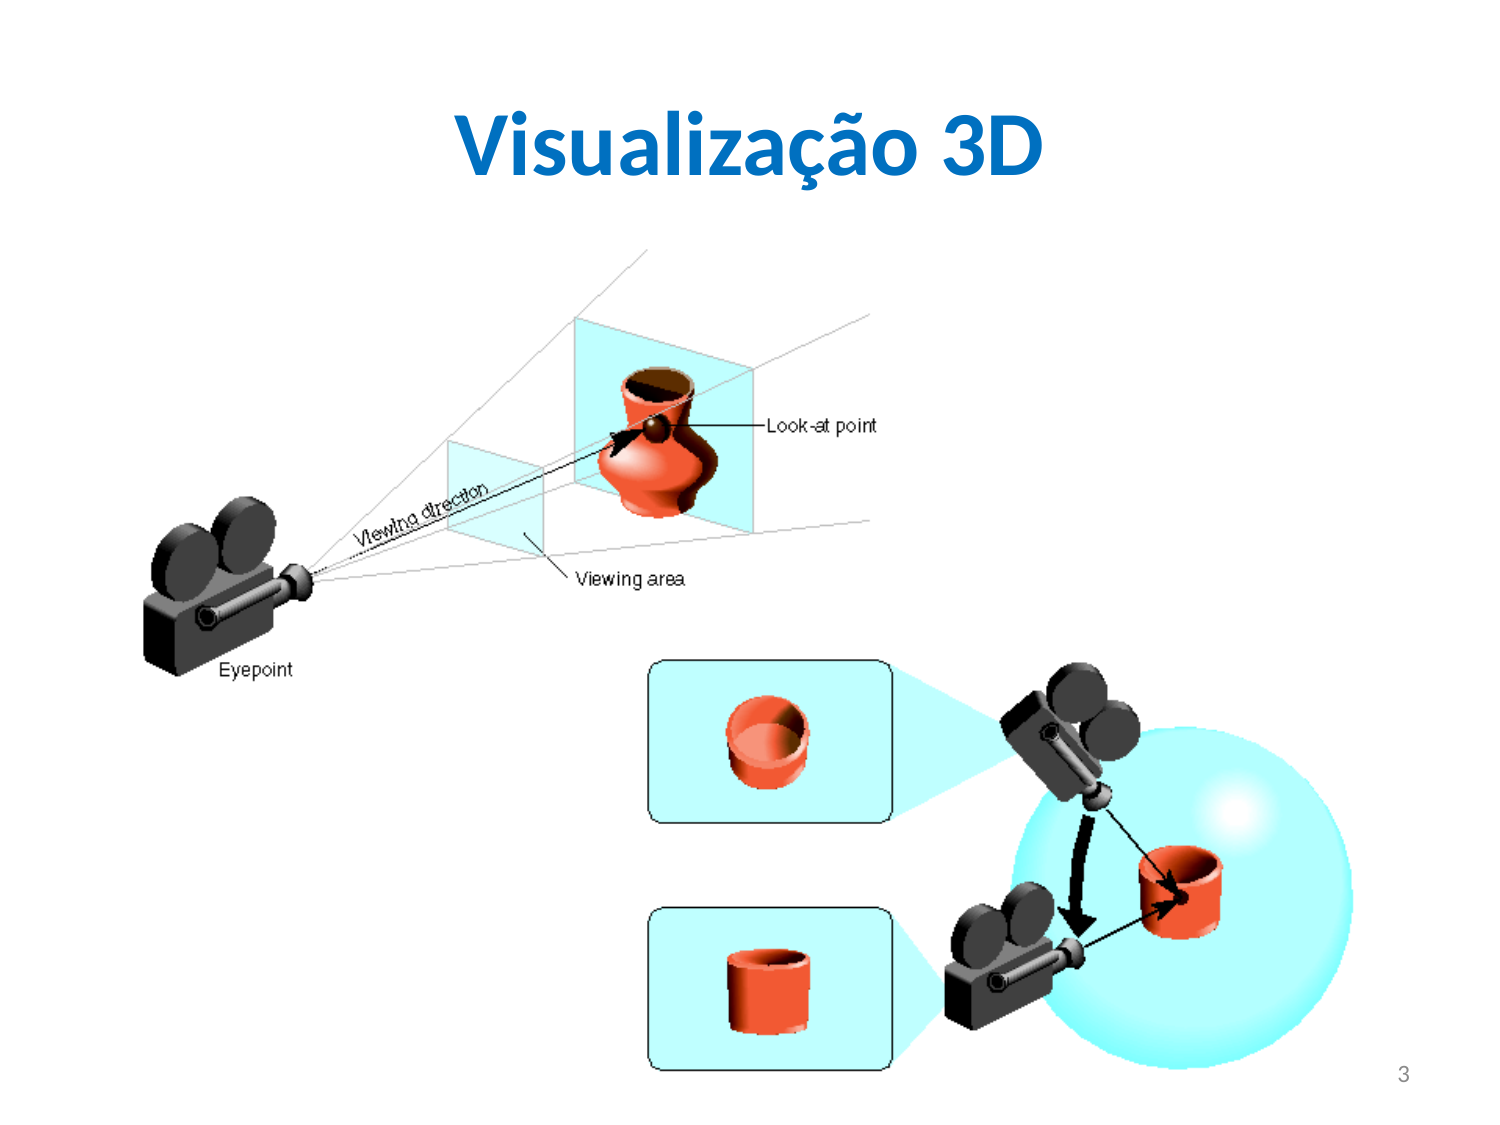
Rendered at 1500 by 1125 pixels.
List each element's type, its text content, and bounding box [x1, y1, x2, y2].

picture [128, 234, 1369, 1087]
slide_number 3 [1074, 1042, 1425, 1103]
title Visualização 3D [74, 44, 1426, 233]
